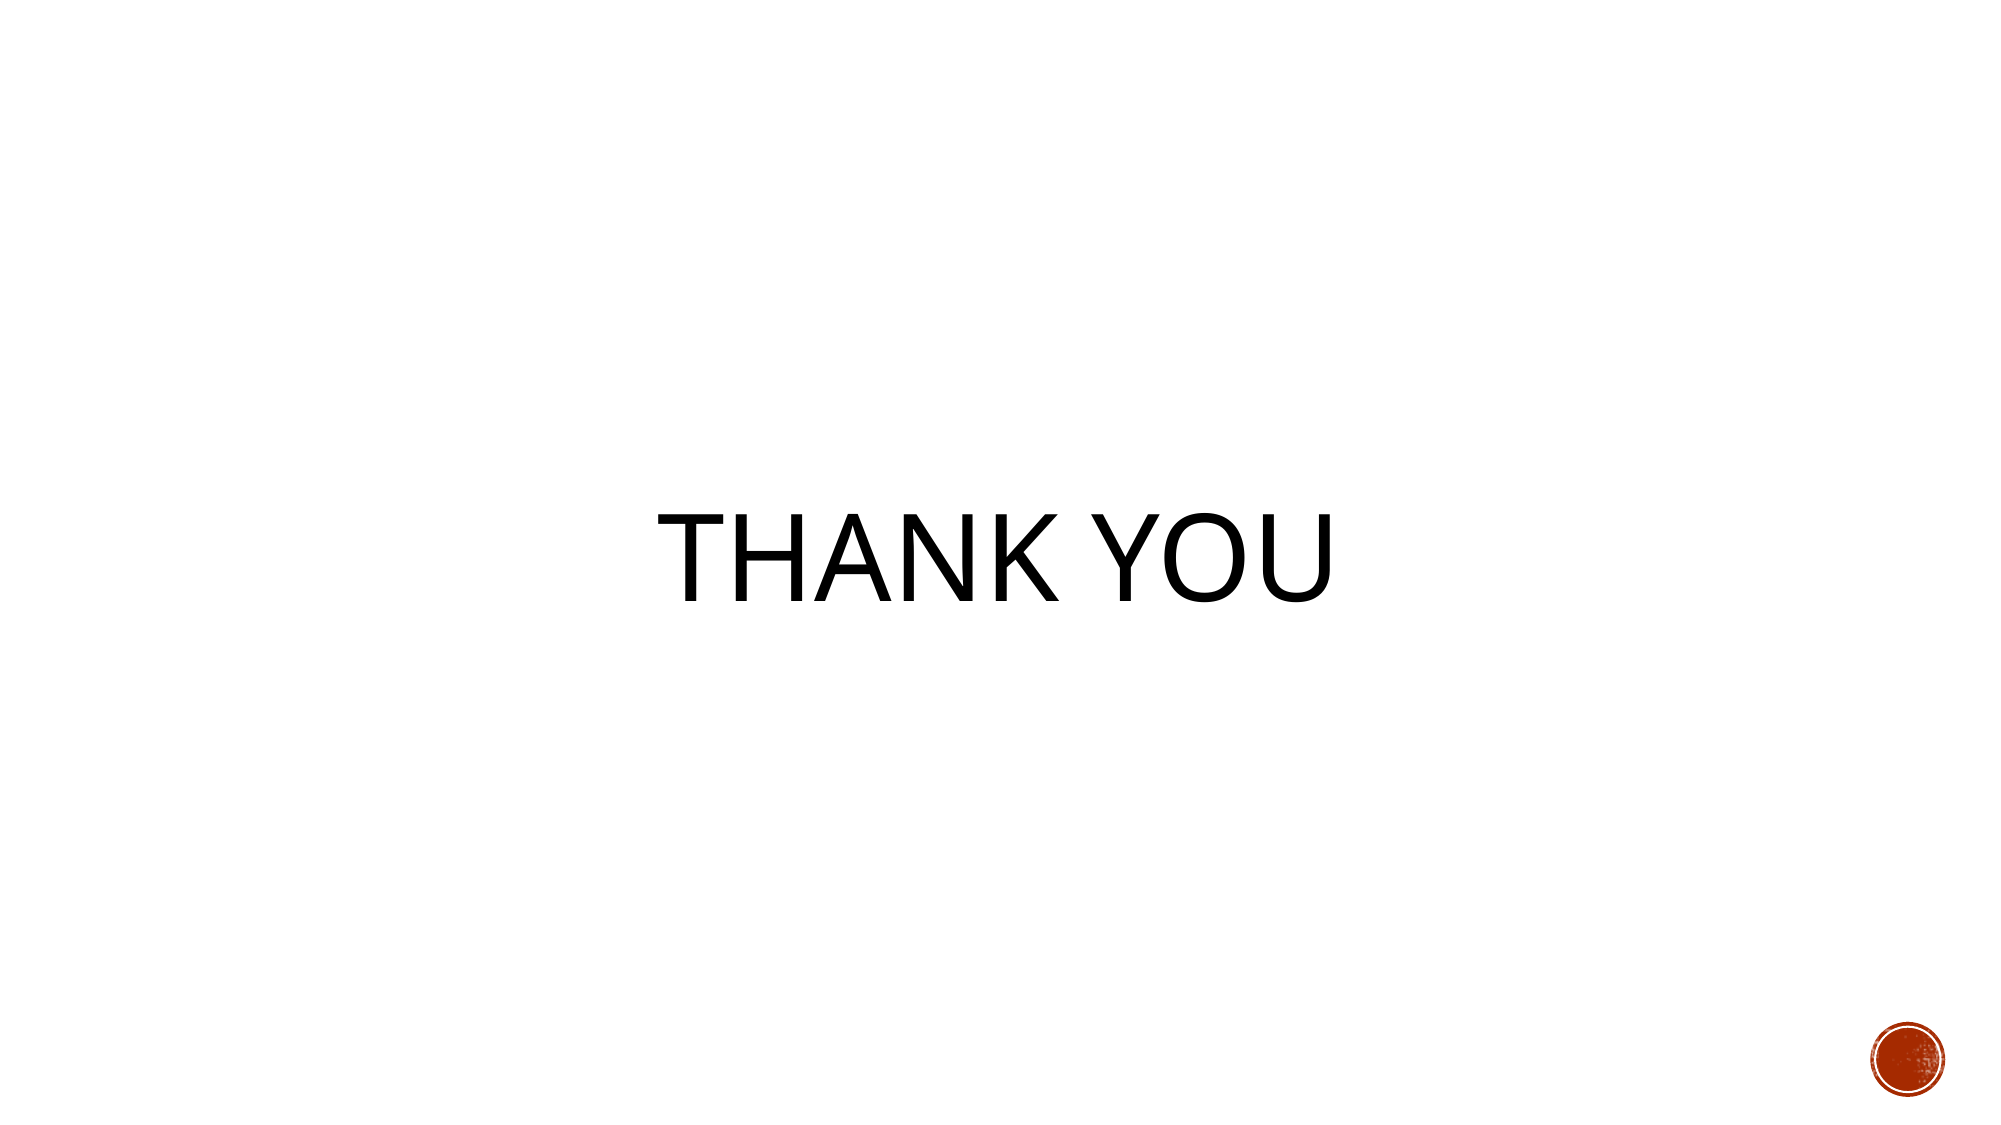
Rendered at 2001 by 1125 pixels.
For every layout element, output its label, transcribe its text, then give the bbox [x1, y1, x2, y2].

title Thank you [642, 430, 1358, 695]
